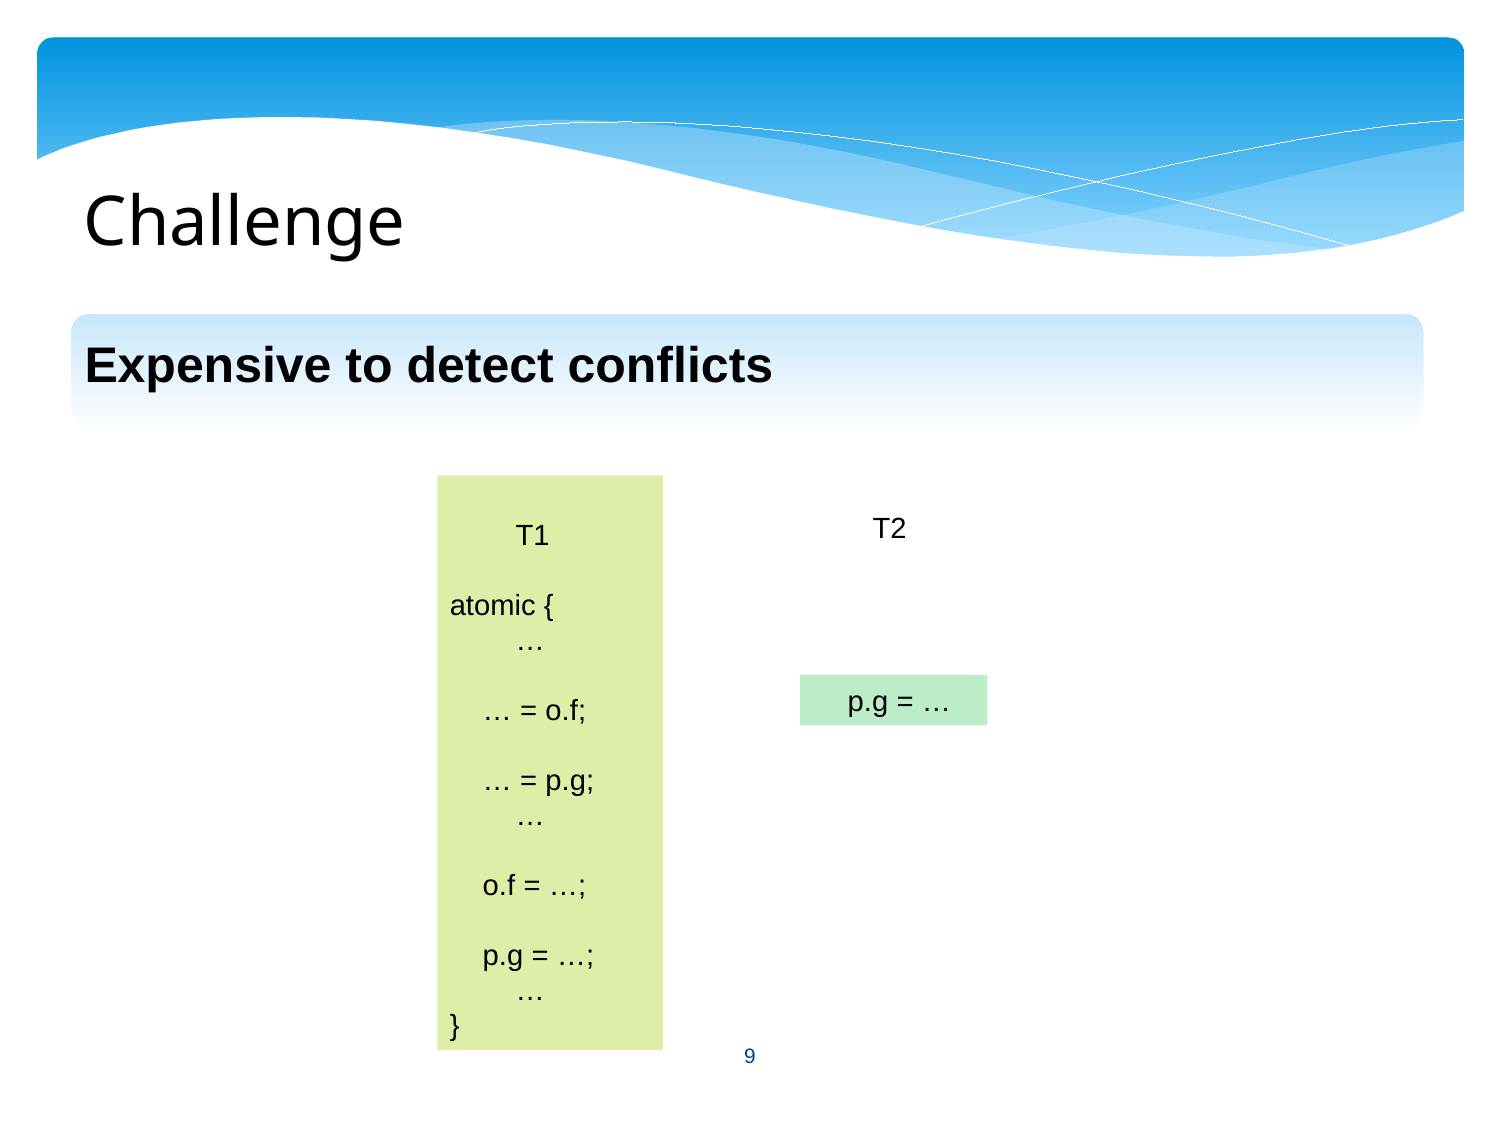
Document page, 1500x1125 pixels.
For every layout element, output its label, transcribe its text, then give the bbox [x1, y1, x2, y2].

text_box Challenge [69, 40, 1181, 266]
text_box Expensive to detect conflicts [70, 326, 1452, 416]
text_box T2 [824, 502, 963, 552]
text_box [68, 311, 1426, 431]
text_box p.g = … [800, 675, 988, 725]
text_box T1 atomic { … … = o.f; … = p.g; … o.f = …; p.g = …; … } [437, 475, 663, 1050]
slide_number 9 [654, 1025, 846, 1086]
